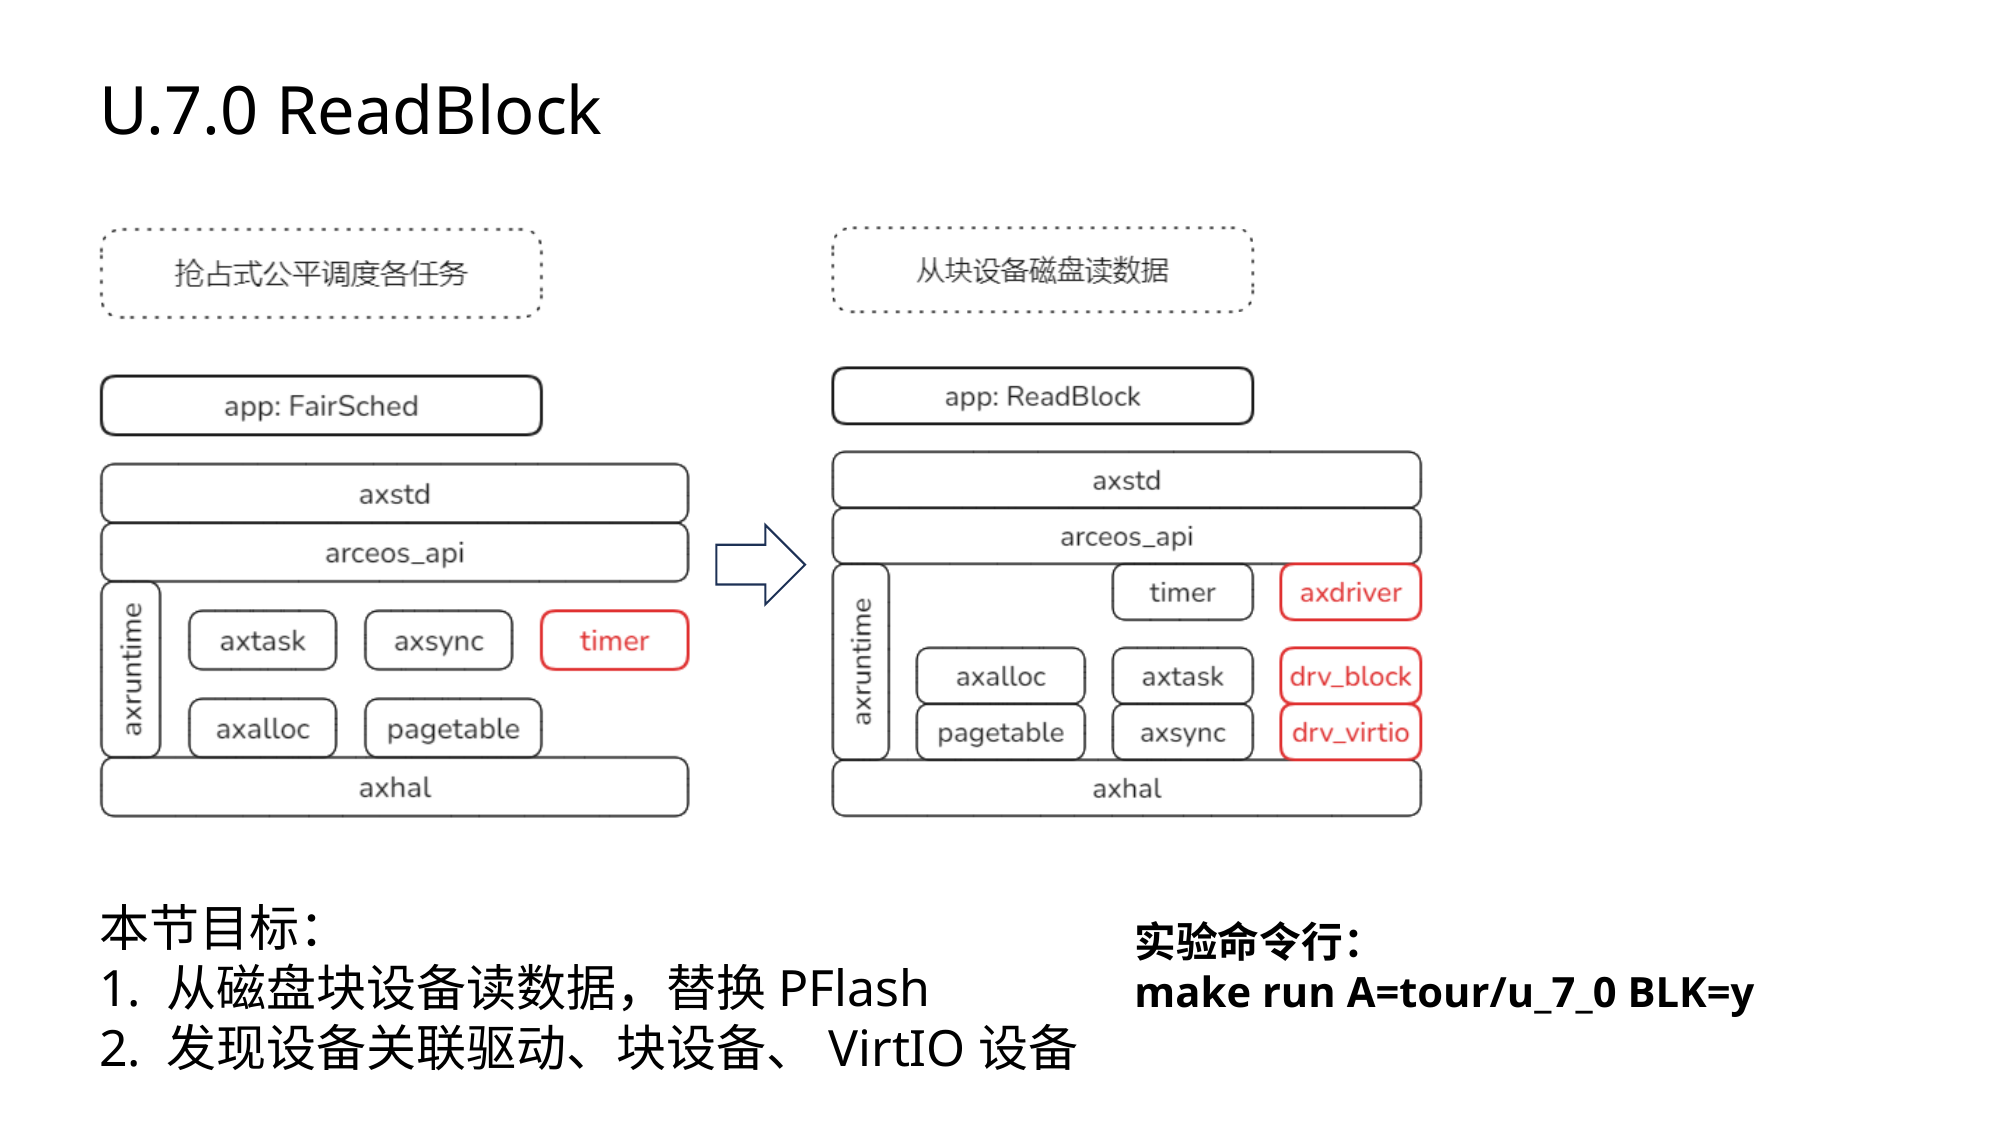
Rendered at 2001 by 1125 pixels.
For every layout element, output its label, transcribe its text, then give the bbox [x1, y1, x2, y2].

text_box U.7.0 ReadBlock [84, 60, 1721, 156]
text_box 实验命令行： make run A=tour/u_7_0 BLK=y [1119, 908, 1781, 1024]
text_box [715, 522, 807, 607]
text_box 本节目标： 1. 从磁盘块设备读数据，替换PFlash 2. 发现设备关联驱动、块设备、VirtIO设备 [84, 888, 1544, 1084]
picture [819, 214, 1435, 830]
picture [87, 214, 703, 831]
